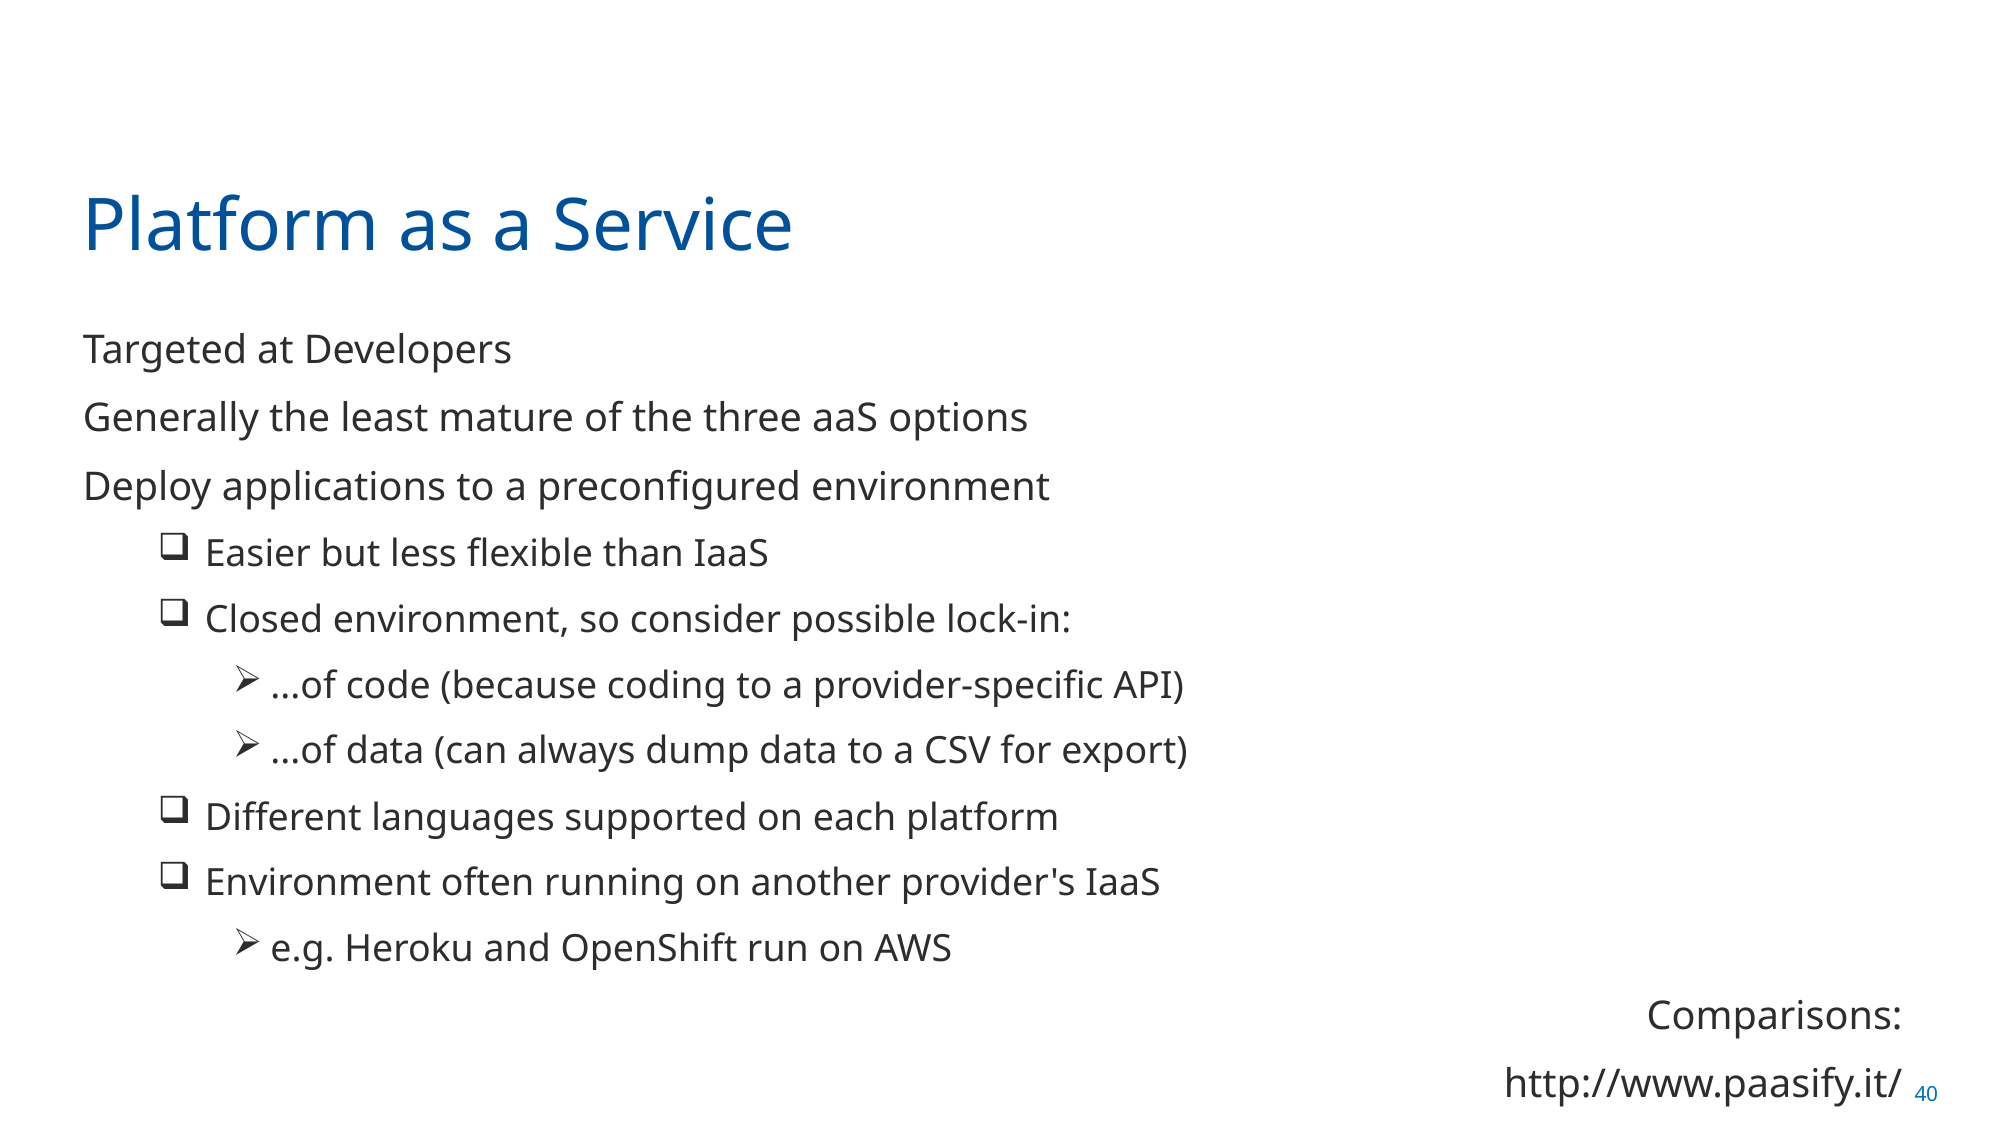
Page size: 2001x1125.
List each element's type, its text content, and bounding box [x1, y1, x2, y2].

title Platform as a Service [67, 170, 1565, 273]
list Targeted at Developers Generally the least mature of the three aaS options Deploy applications to a preconfigured environment Easier but less flexible than IaaS Closed environment, so consider possible lock-in: ...of code (because coding to a provider-specific API) ...of data (can always dump data to a CSV for export) Different languages supported on each platform Environment often running on another provider's IaaS e.g. Heroku and OpenShift run on AWS Comparisons: http://www.paasify.it/ [67, 316, 1918, 1056]
